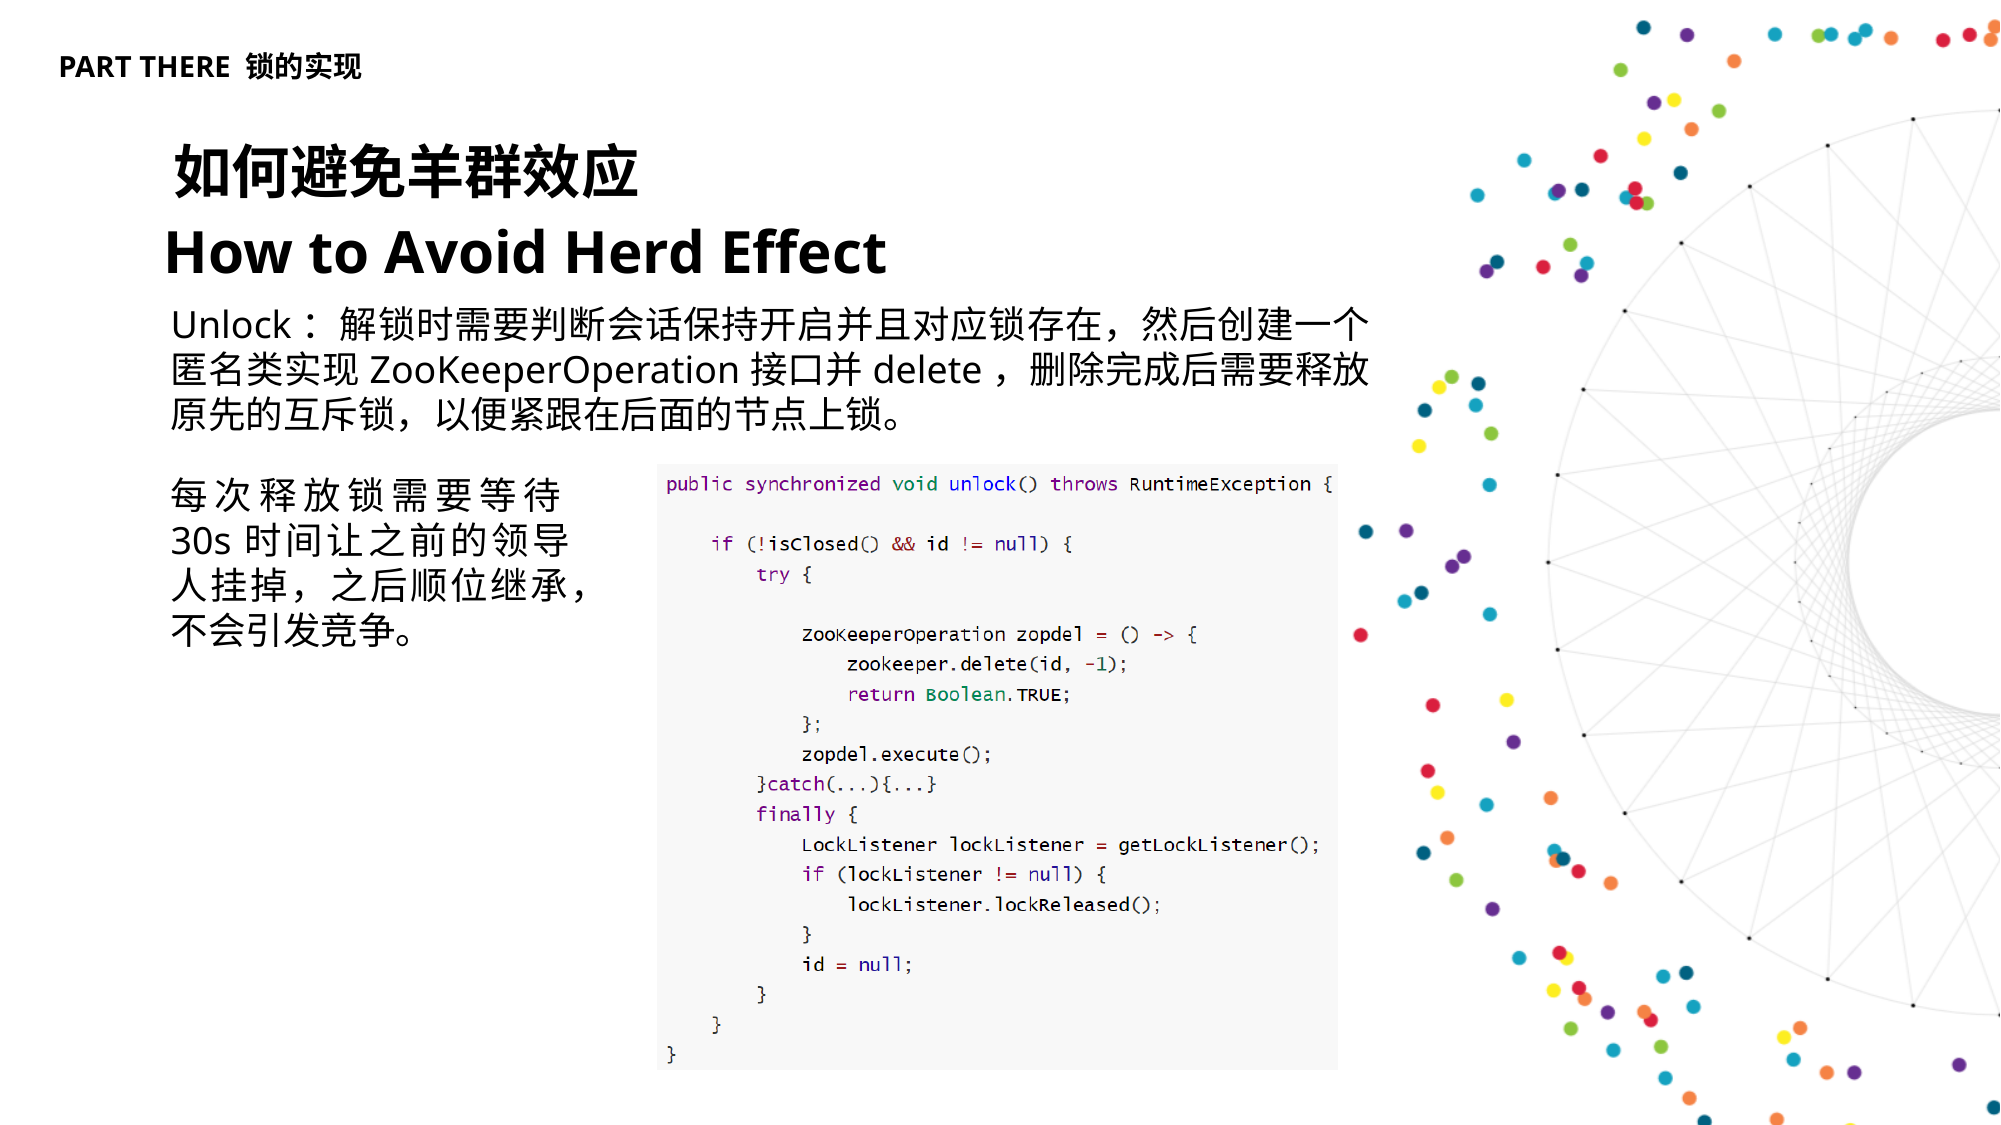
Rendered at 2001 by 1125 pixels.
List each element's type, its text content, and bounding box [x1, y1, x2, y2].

text_box Unlock：解锁时需要判断会话保持开启并且对应锁存在，然后创建一个匿名类实现ZooKeeperOperation接口并delete，删除完成后需要释放原先的互斥锁，以便紧跟在后面的节点上锁。 [155, 293, 1386, 489]
text_box 如何避免羊群效应 [158, 127, 655, 213]
text_box 每次释放锁需要等待30s时间让之前的领导人挂掉，之后顺位继承，不会引发竞争。 [155, 464, 586, 660]
text_box How to Avoid Herd Effect [149, 208, 903, 293]
picture [657, 0, 2000, 1125]
list PART THERE 锁的实现 [42, 35, 586, 101]
